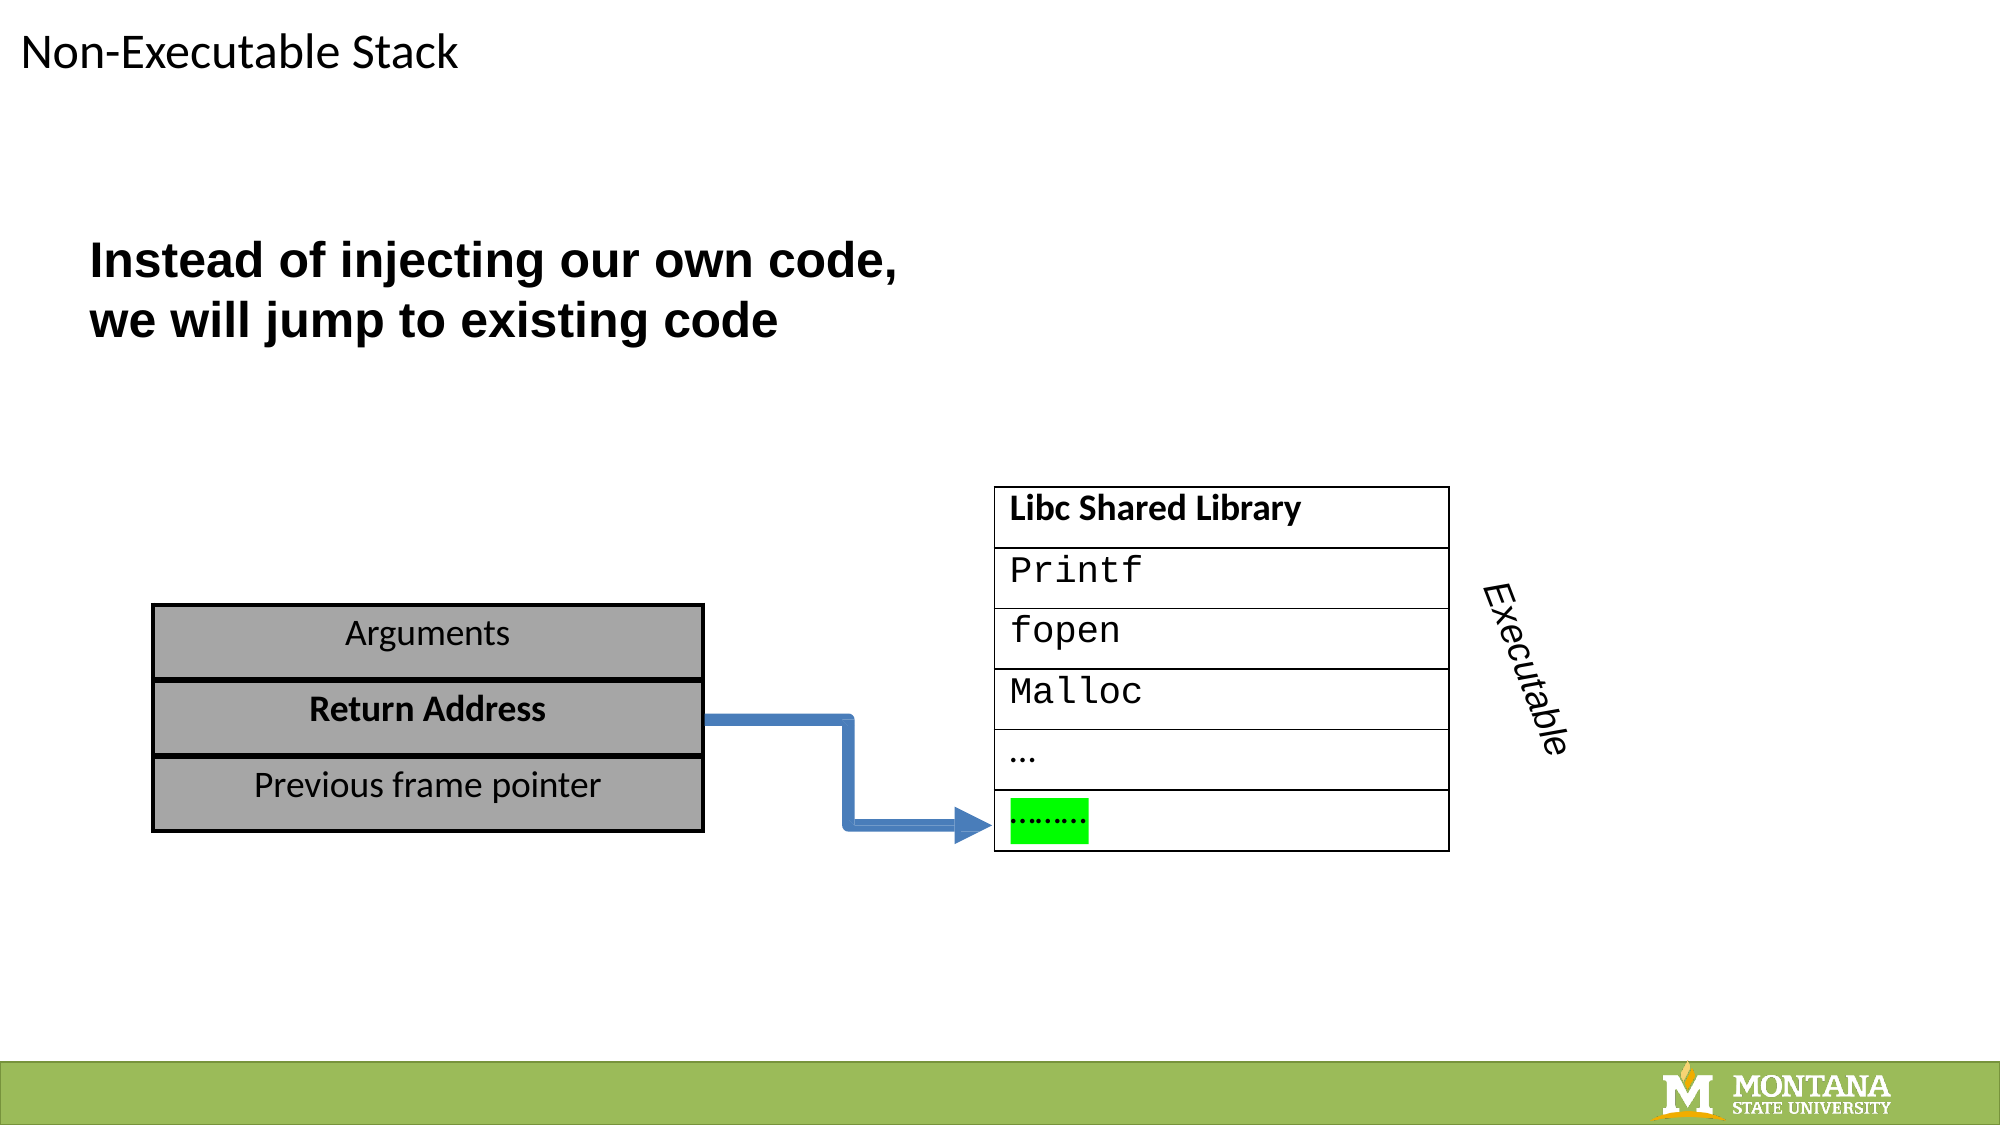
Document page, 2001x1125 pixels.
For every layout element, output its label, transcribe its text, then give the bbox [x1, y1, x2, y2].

table_cell fopen [995, 609, 1448, 668]
table_cell … [995, 730, 1448, 789]
title Non-Executable Stack [18, 16, 907, 207]
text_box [1892, 1060, 2000, 1125]
table_cell Printf [995, 549, 1448, 608]
picture [1649, 1060, 1892, 1122]
table_cell Malloc [995, 670, 1448, 729]
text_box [0, 1060, 1647, 1125]
table_cell Previous frame pointer [155, 759, 701, 829]
table_header Libc Shared Library [995, 488, 1448, 547]
text_box Executable [1463, 557, 1597, 780]
table_header Arguments [155, 607, 701, 677]
text_box Instead of injecting our own code, we will jump to existing code [87, 224, 899, 348]
text_box [704, 713, 993, 845]
table_cell Return Address [155, 683, 701, 753]
table_cell ……… [995, 791, 1448, 850]
